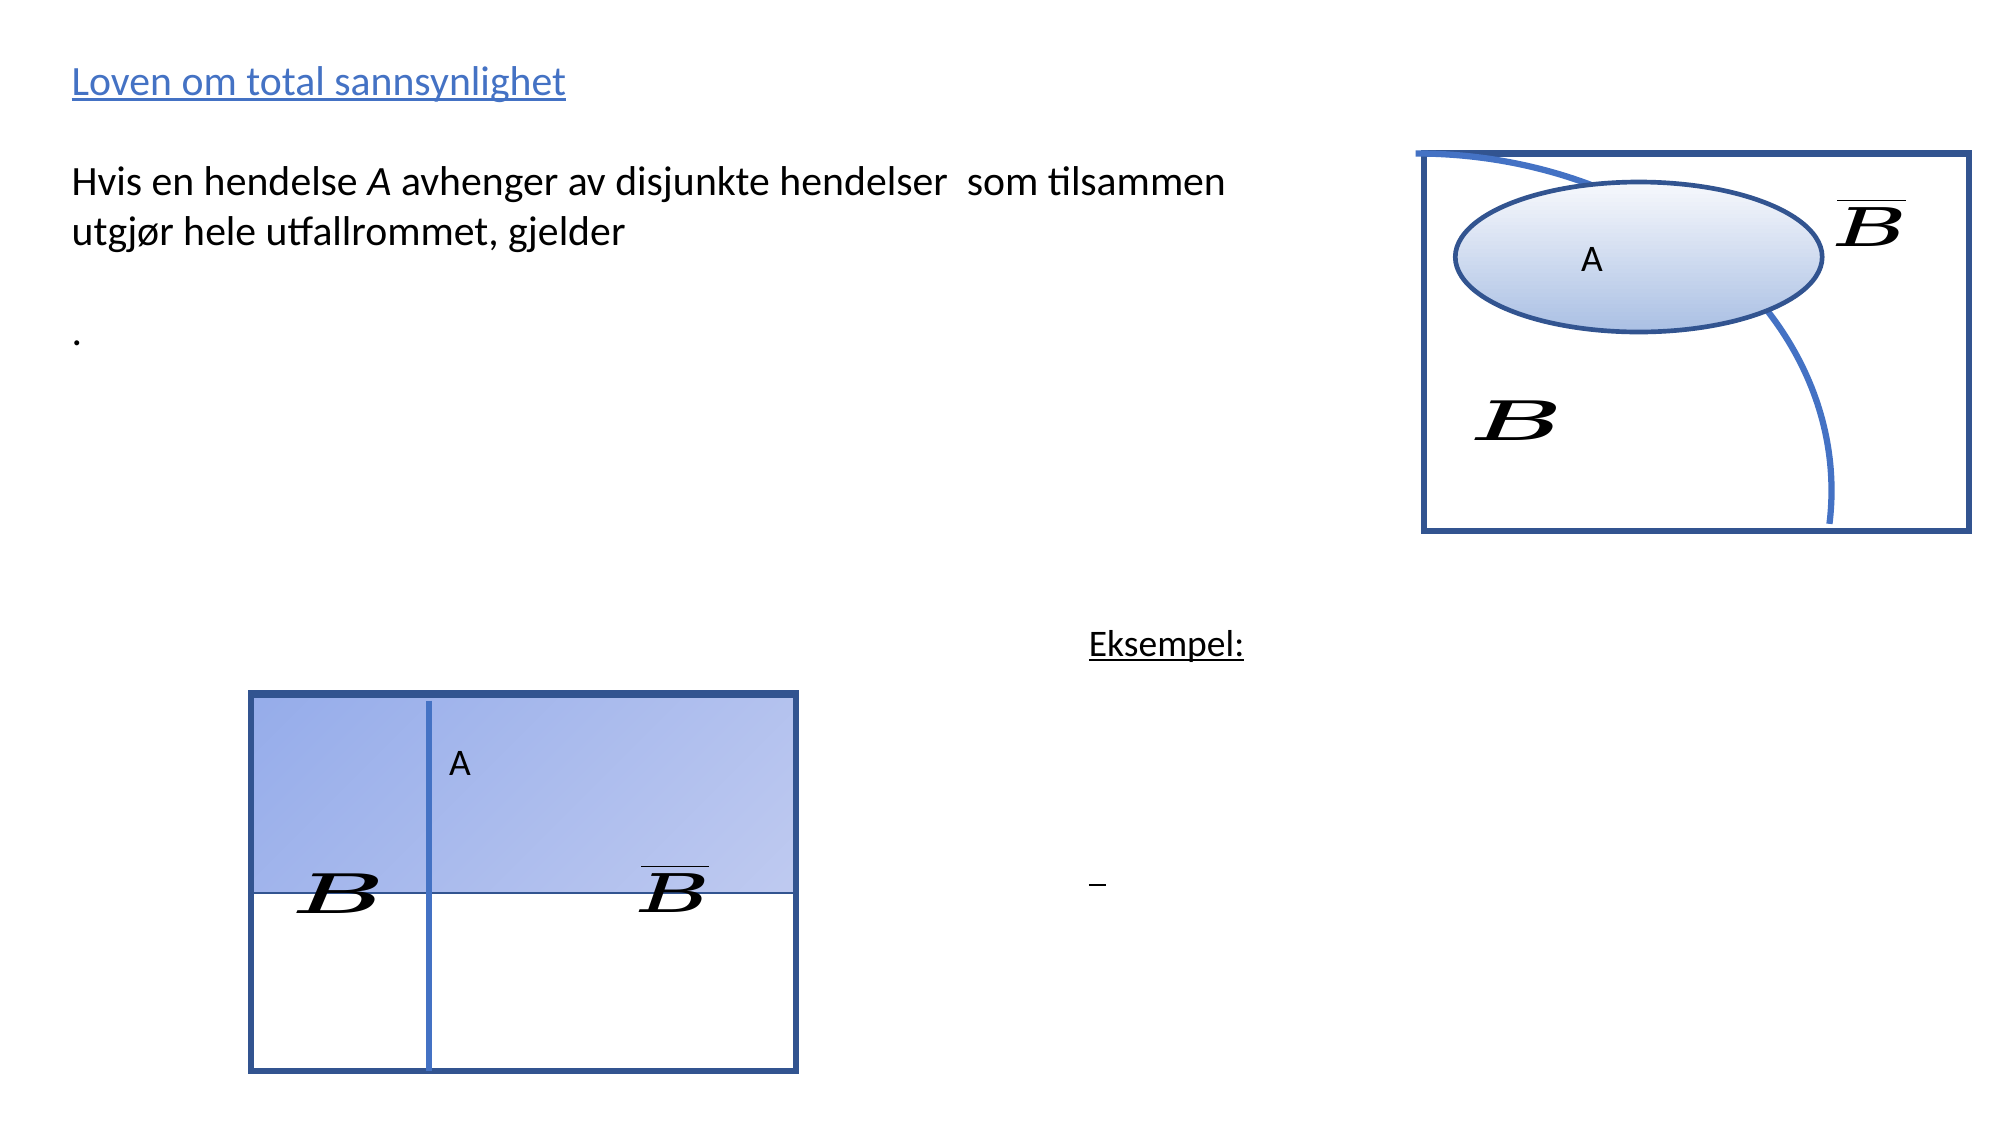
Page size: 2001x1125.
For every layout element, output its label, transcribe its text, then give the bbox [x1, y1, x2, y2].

text_box A [1566, 226, 1663, 287]
text_box [1423, 152, 1970, 532]
text_box A [434, 730, 532, 791]
text_box [250, 692, 797, 1072]
text_box [1415, 152, 1833, 524]
text_box [1454, 180, 1824, 334]
